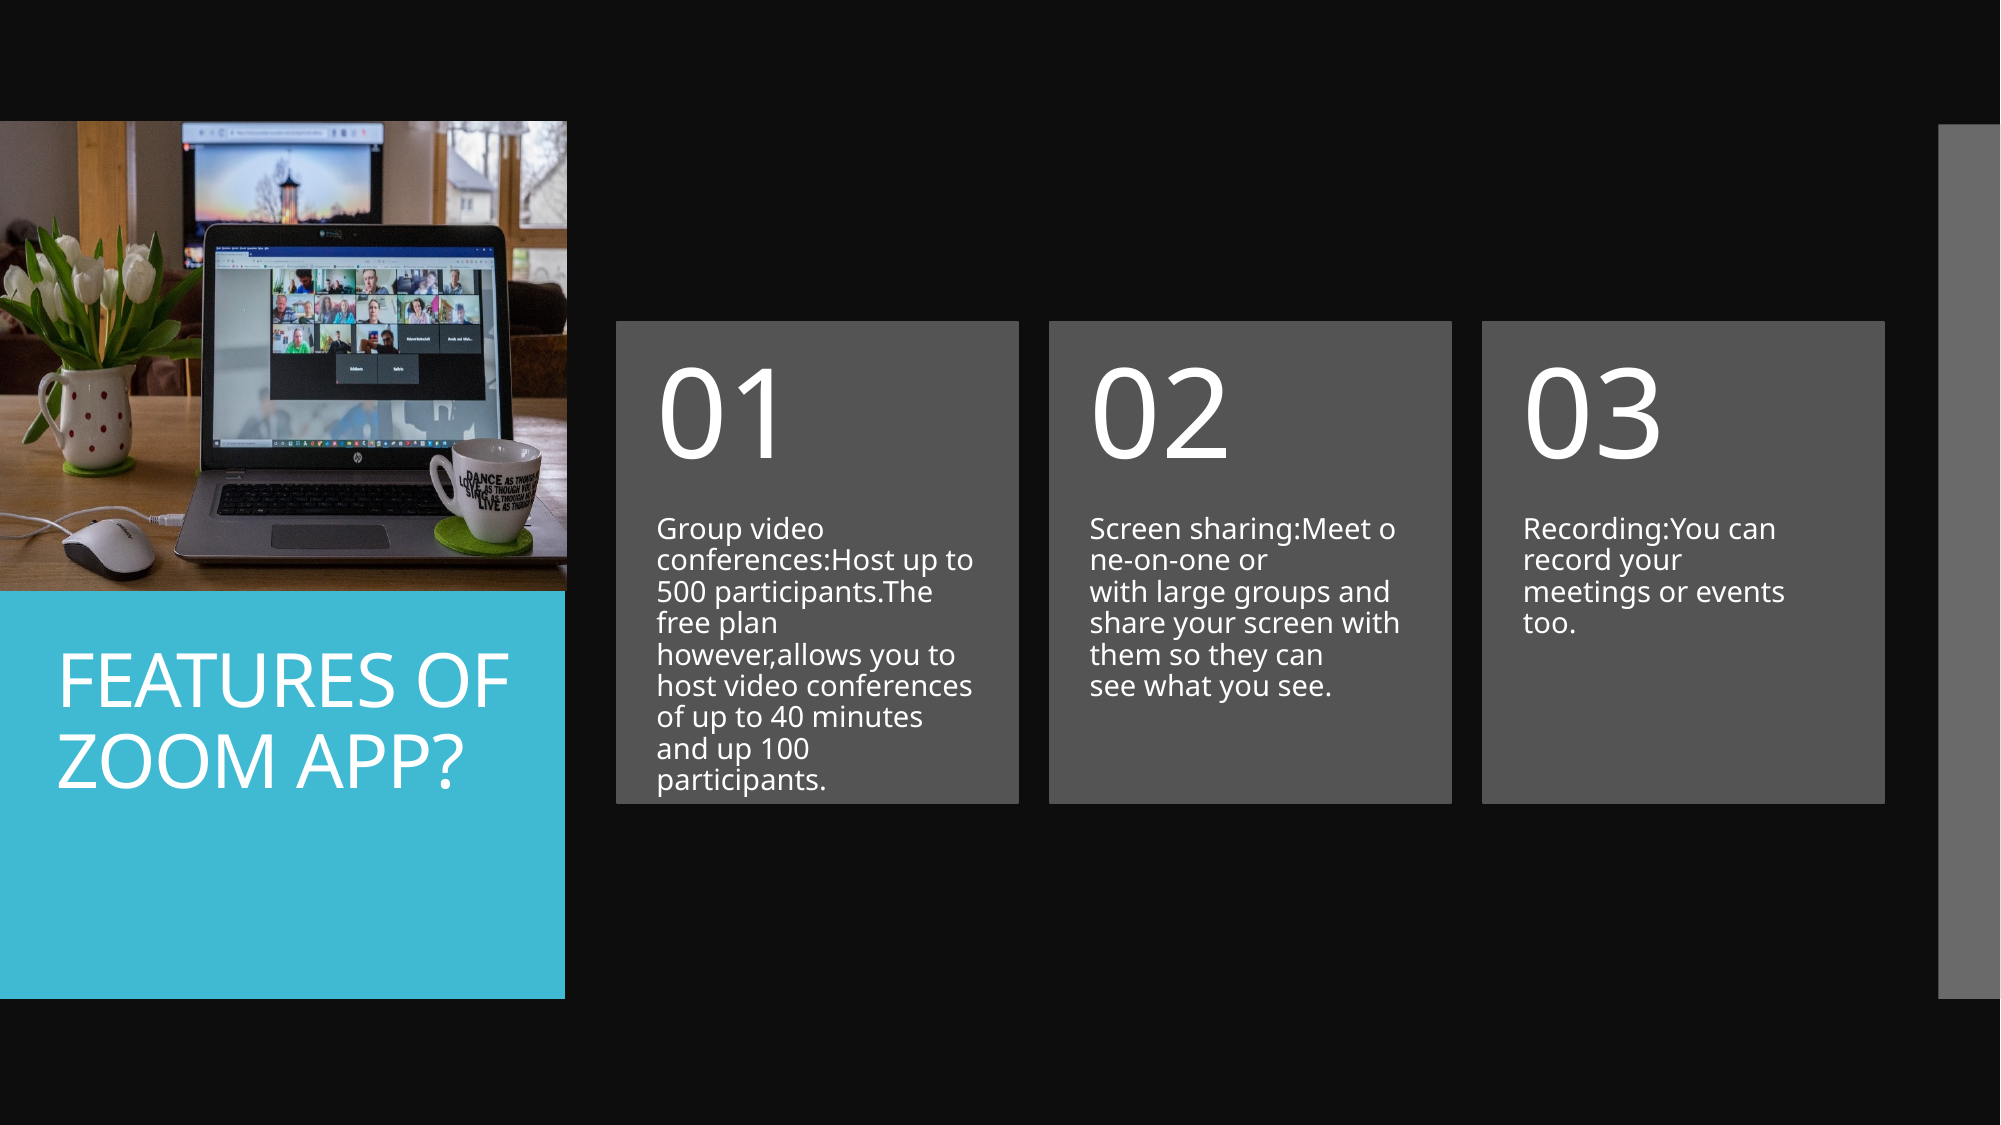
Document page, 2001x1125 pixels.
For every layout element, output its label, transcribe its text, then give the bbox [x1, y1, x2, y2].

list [616, 145, 1885, 980]
title FEATURES OF ZOOM APP? [41, 591, 525, 940]
picture [0, 120, 568, 591]
